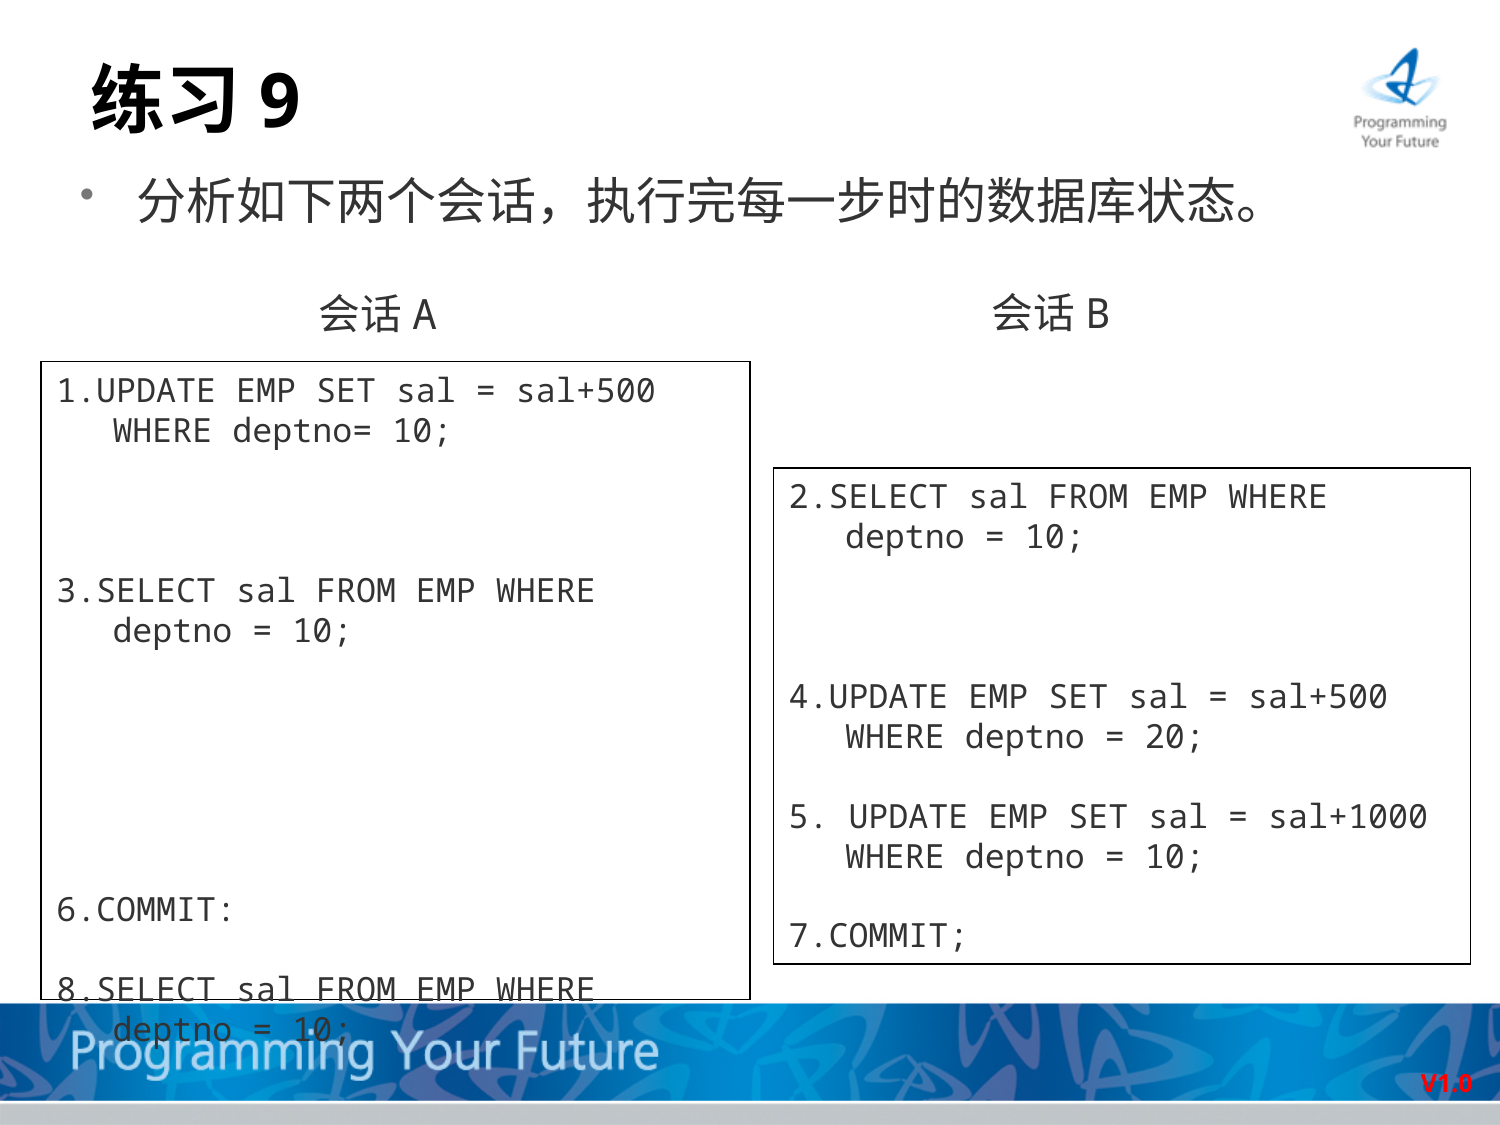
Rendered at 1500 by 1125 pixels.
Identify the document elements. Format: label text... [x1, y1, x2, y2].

picture [1340, 42, 1461, 157]
text_box 2.SELECT sal FROM EMP WHERE deptno = 10; 4.UPDATE EMP SET sal = sal+500 WHERE deptno = 20; 5. UPDATE EMP SET sal = sal+1000 WHERE deptno = 10; 7.COMMIT; [773, 467, 1471, 965]
text_box 分析如下两个会话，执行完每一步时的数据库状态。 [64, 162, 1436, 232]
title 练习9 [74, 44, 1271, 162]
list 1.UPDATE EMP SET sal = sal+500 WHERE deptno= 10; 3.SELECT sal FROM EMP WHERE deptno = 10; 6.COMMIT: 8.SELECT sal FROM EMP WHERE deptno = 10; [40, 361, 751, 1000]
text_box 会话B [962, 278, 1140, 349]
picture [0, 997, 1500, 1125]
text_box 会话A [289, 280, 467, 350]
